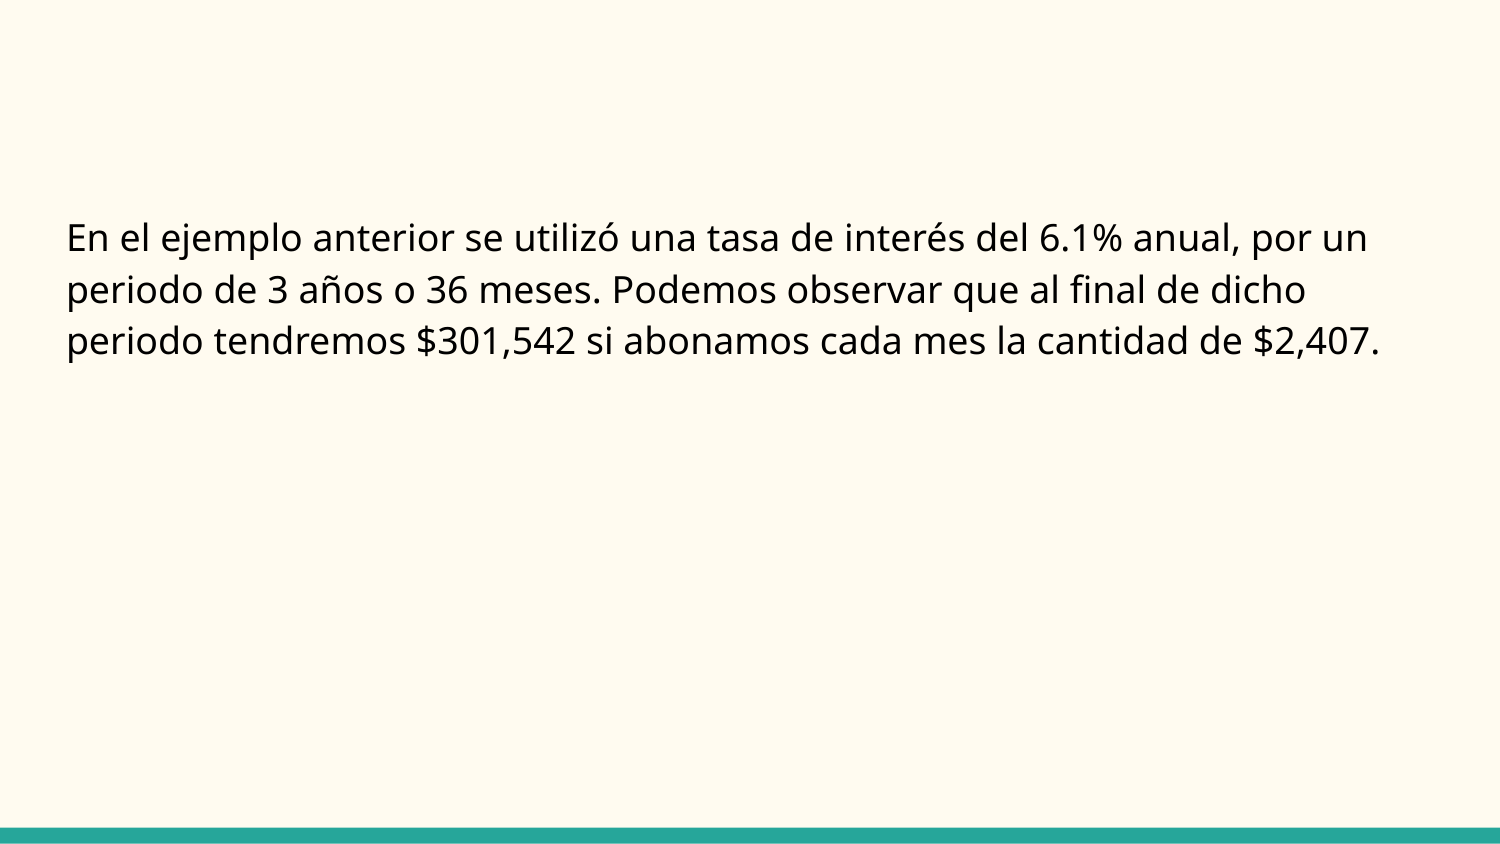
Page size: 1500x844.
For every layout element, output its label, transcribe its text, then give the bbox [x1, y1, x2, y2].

list En el ejemplo anterior se utilizó una tasa de interés del 6.1% anual, por un periodo de 3 años o 36 meses. Podemos observar que al final de dicho periodo tendremos $301,542 si abonamos cada mes la cantidad de $2,407. [51, 192, 1449, 750]
